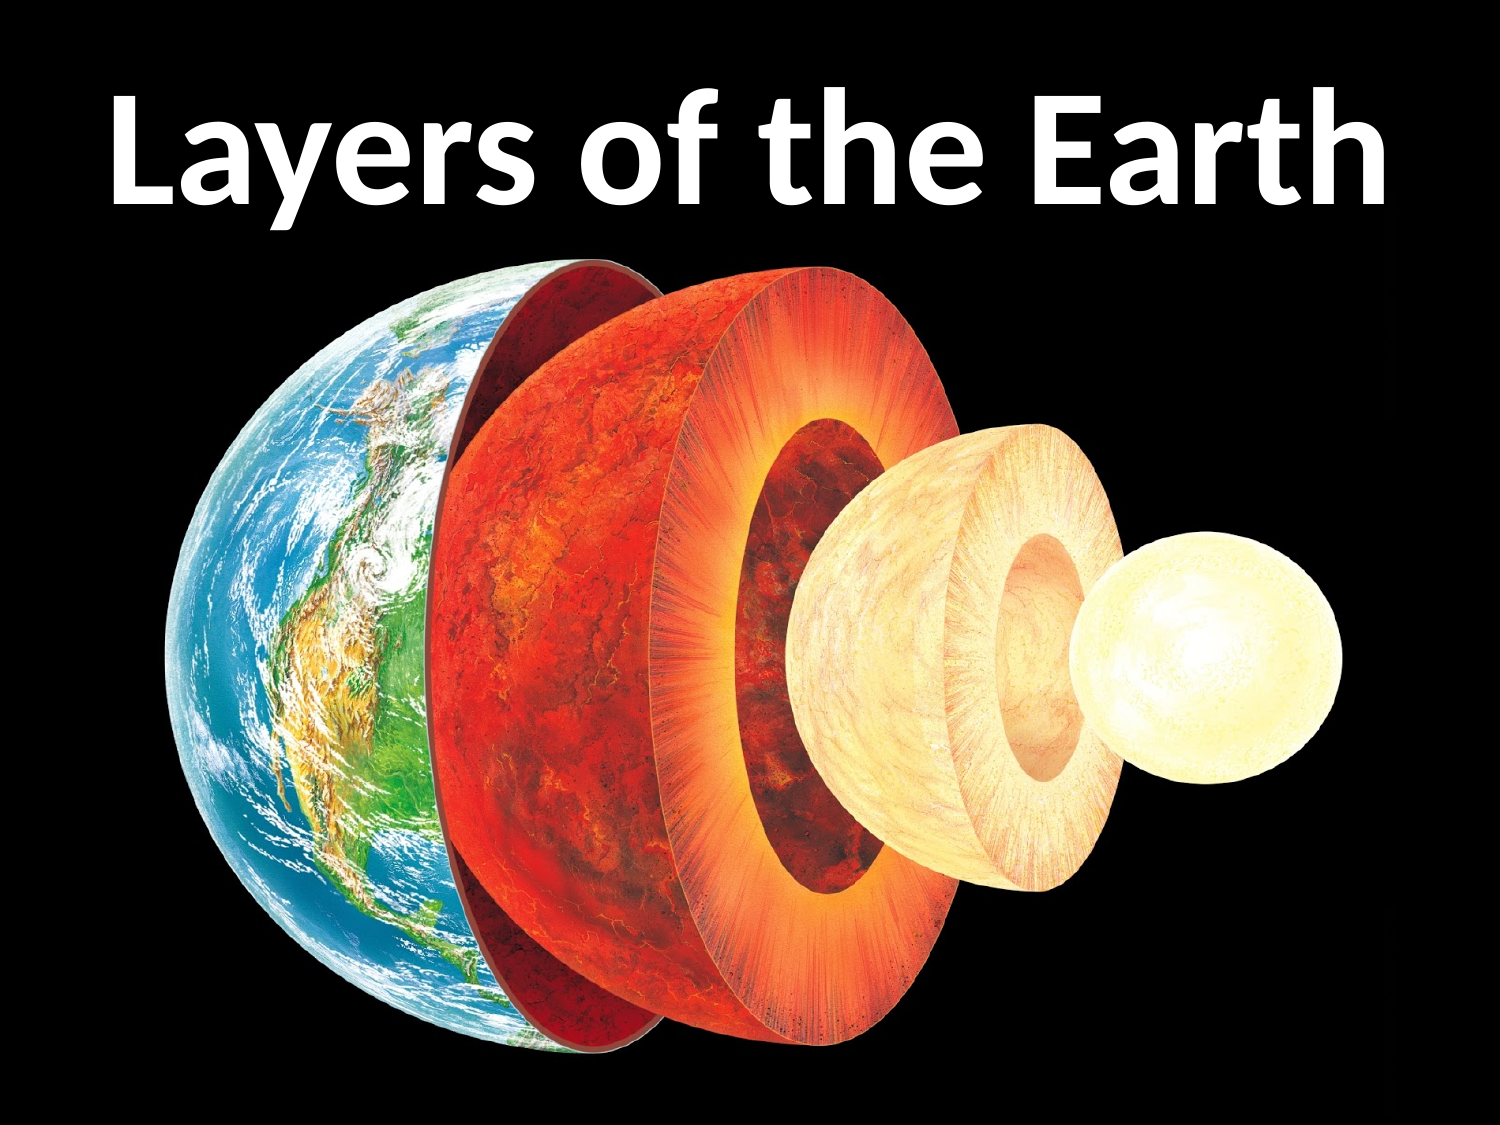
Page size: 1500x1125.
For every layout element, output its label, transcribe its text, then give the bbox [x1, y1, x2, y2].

title Layers of the Earth [43, 16, 1457, 135]
picture [0, 137, 1500, 1125]
